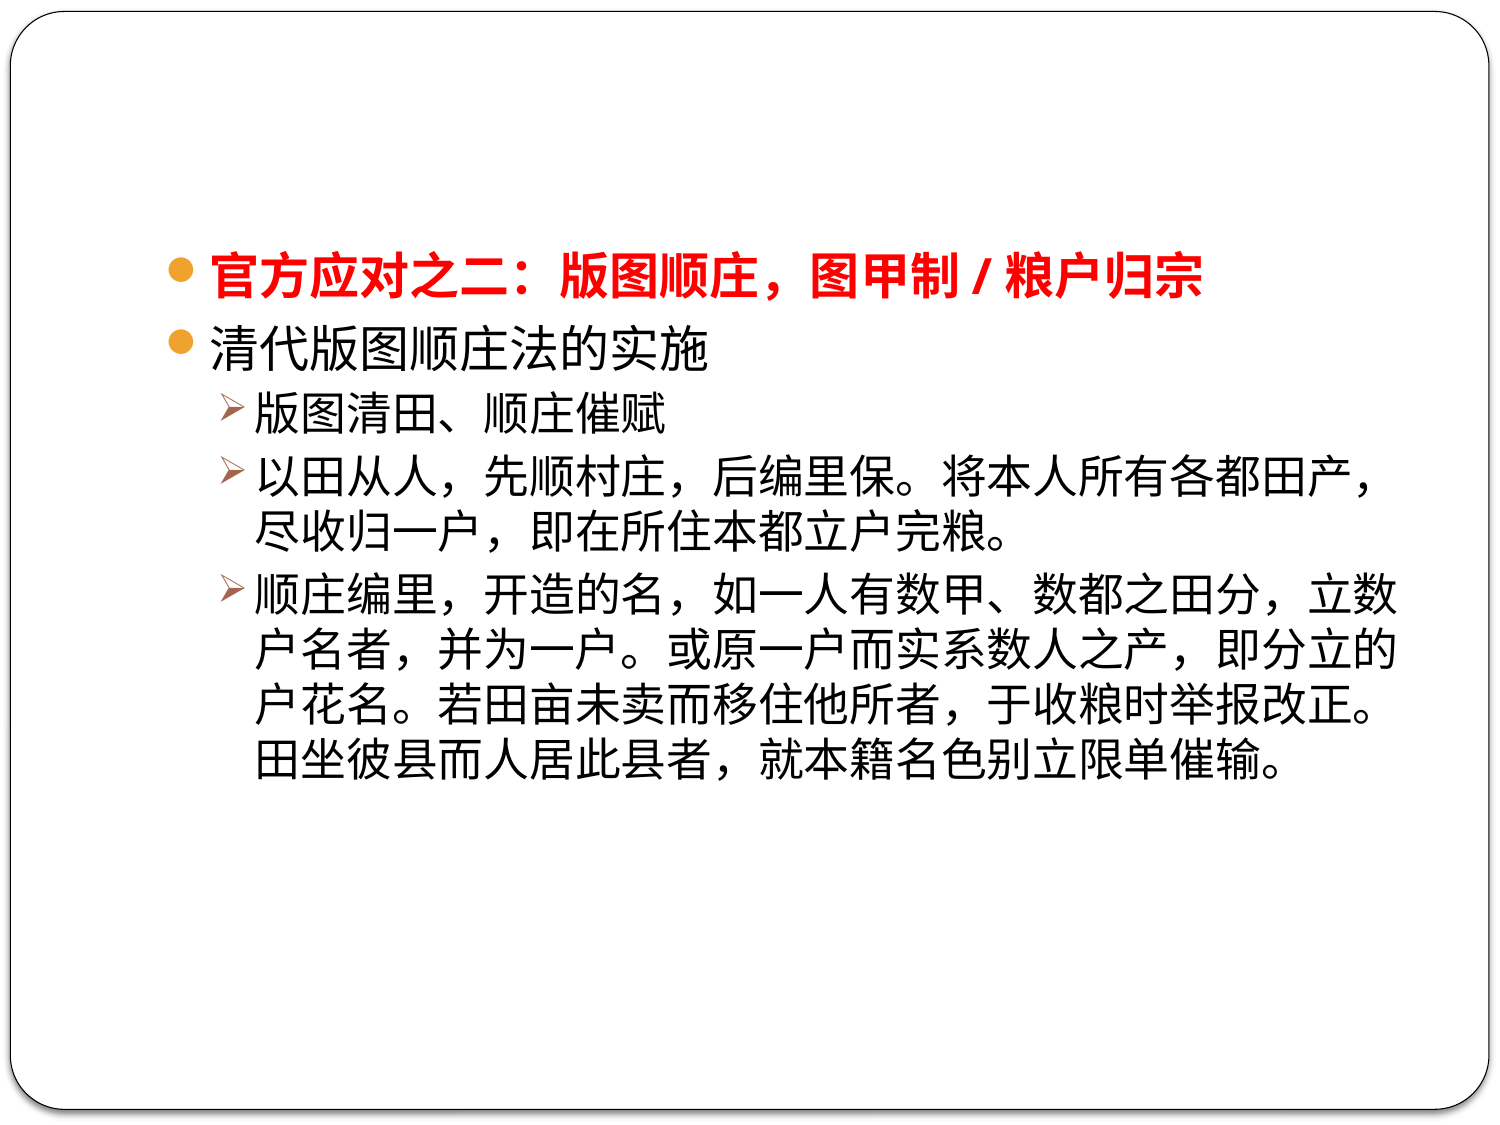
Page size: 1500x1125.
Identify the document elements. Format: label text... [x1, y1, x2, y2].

list 官方应对之二：版图顺庄，图甲制/粮户归宗 清代版图顺庄法的实施 版图清田、顺庄催赋 以田从人，先顺村庄，后编里保。将本人所有各都田产，尽收归一户，即在所住本都立户完粮。 顺庄编里，开造的名，如一人有数甲、数都之田分，立数户名者，并为一户。或原一户而实系数人之产，即分立的户花名。若田亩未卖而移住他所者，于收粮时举报改正。田坐彼县而人居此县者，就本籍名色别立限单催输。 [149, 237, 1426, 988]
